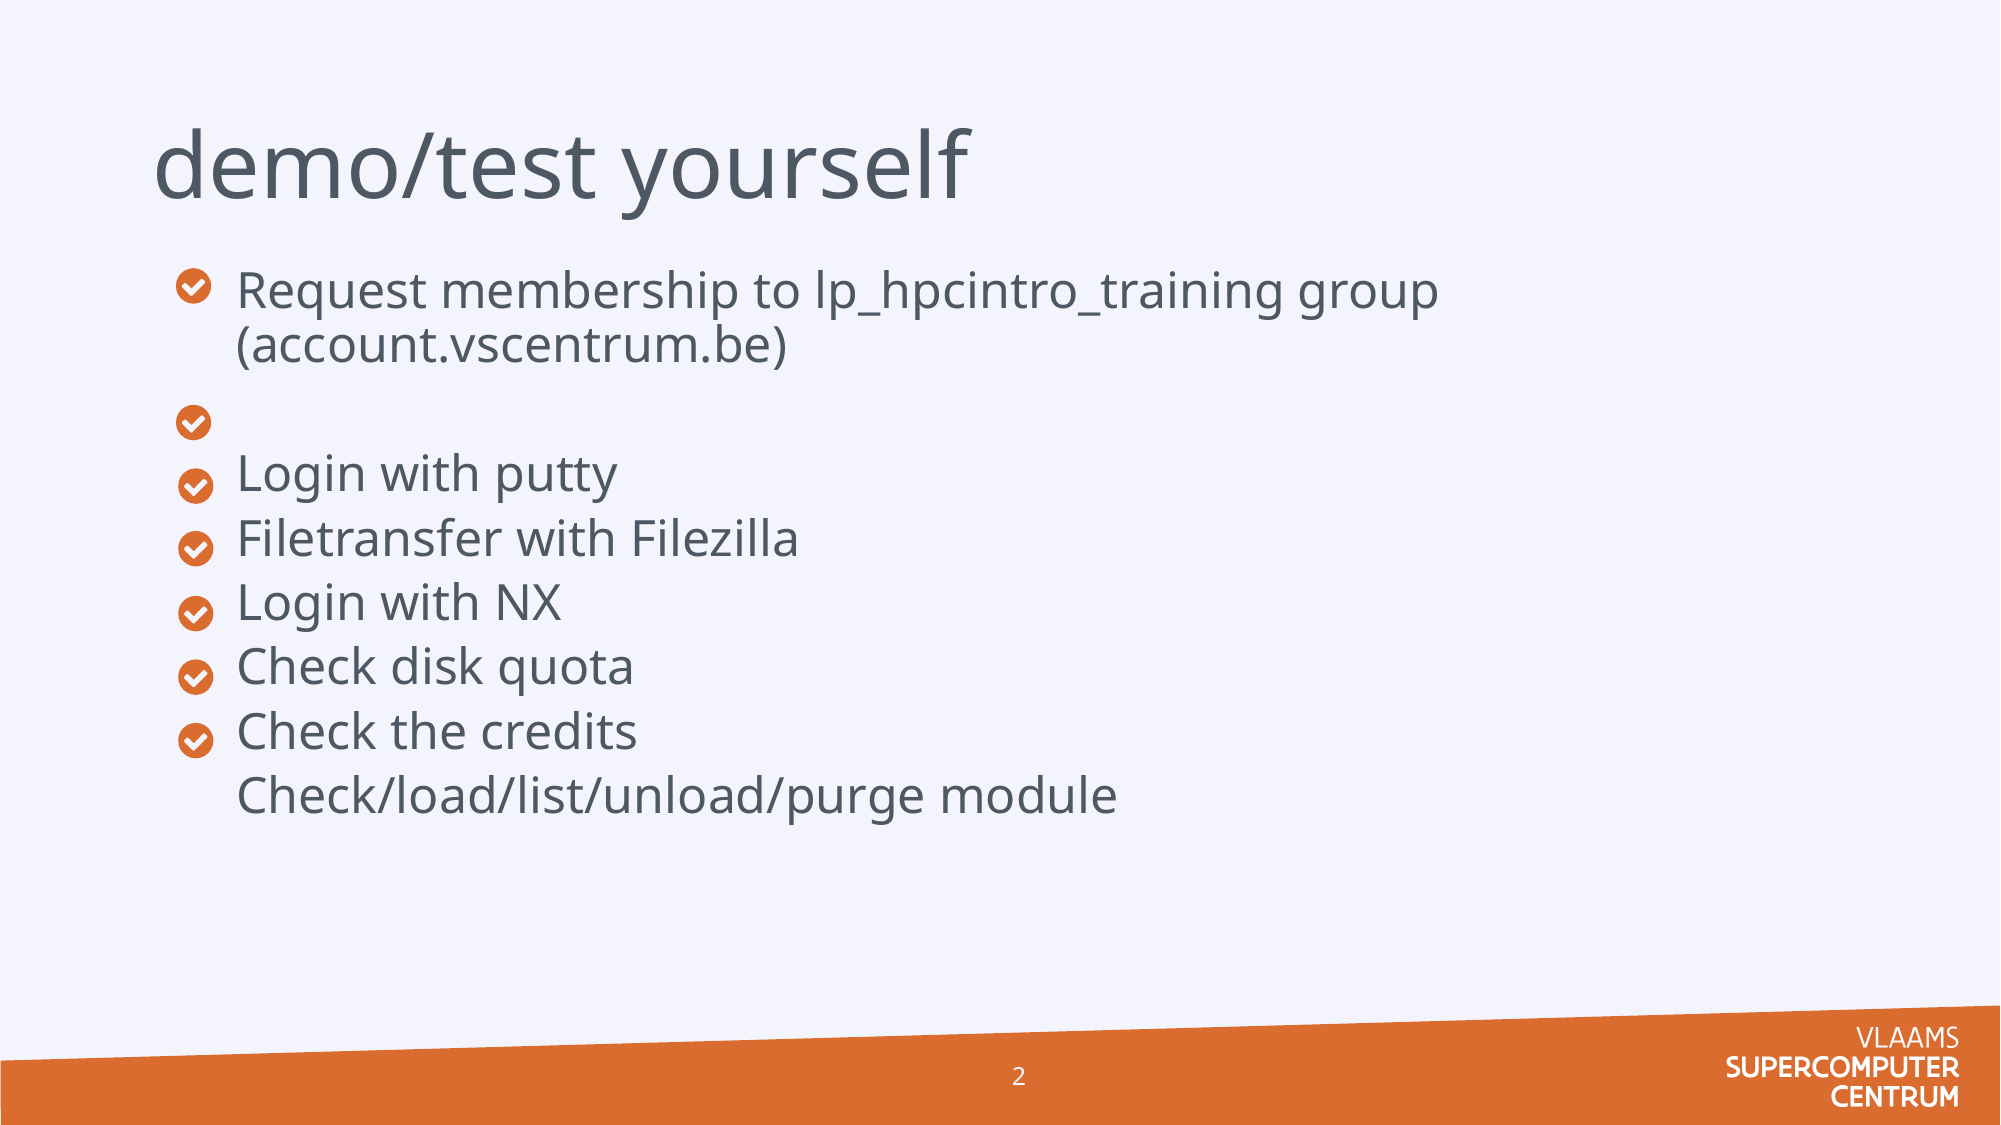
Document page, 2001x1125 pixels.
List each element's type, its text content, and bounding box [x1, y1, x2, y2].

text_box [178, 468, 214, 504]
slide_number 2 [958, 1047, 1042, 1108]
text_box [175, 268, 212, 304]
text_box [178, 722, 214, 759]
text_box [175, 404, 212, 441]
picture [1725, 1021, 1960, 1117]
text_box [178, 659, 214, 695]
title demo/test yourself [137, 59, 1863, 265]
list Request membership to lp_hpcintro_training group (account.vscentrum.be) Login with putty Filetransfer with Filezilla Login with NX Check disk quota Check the credits Check/load/list/unload/purge module [86, 265, 1909, 993]
text_box [178, 595, 214, 632]
text_box [178, 530, 214, 567]
